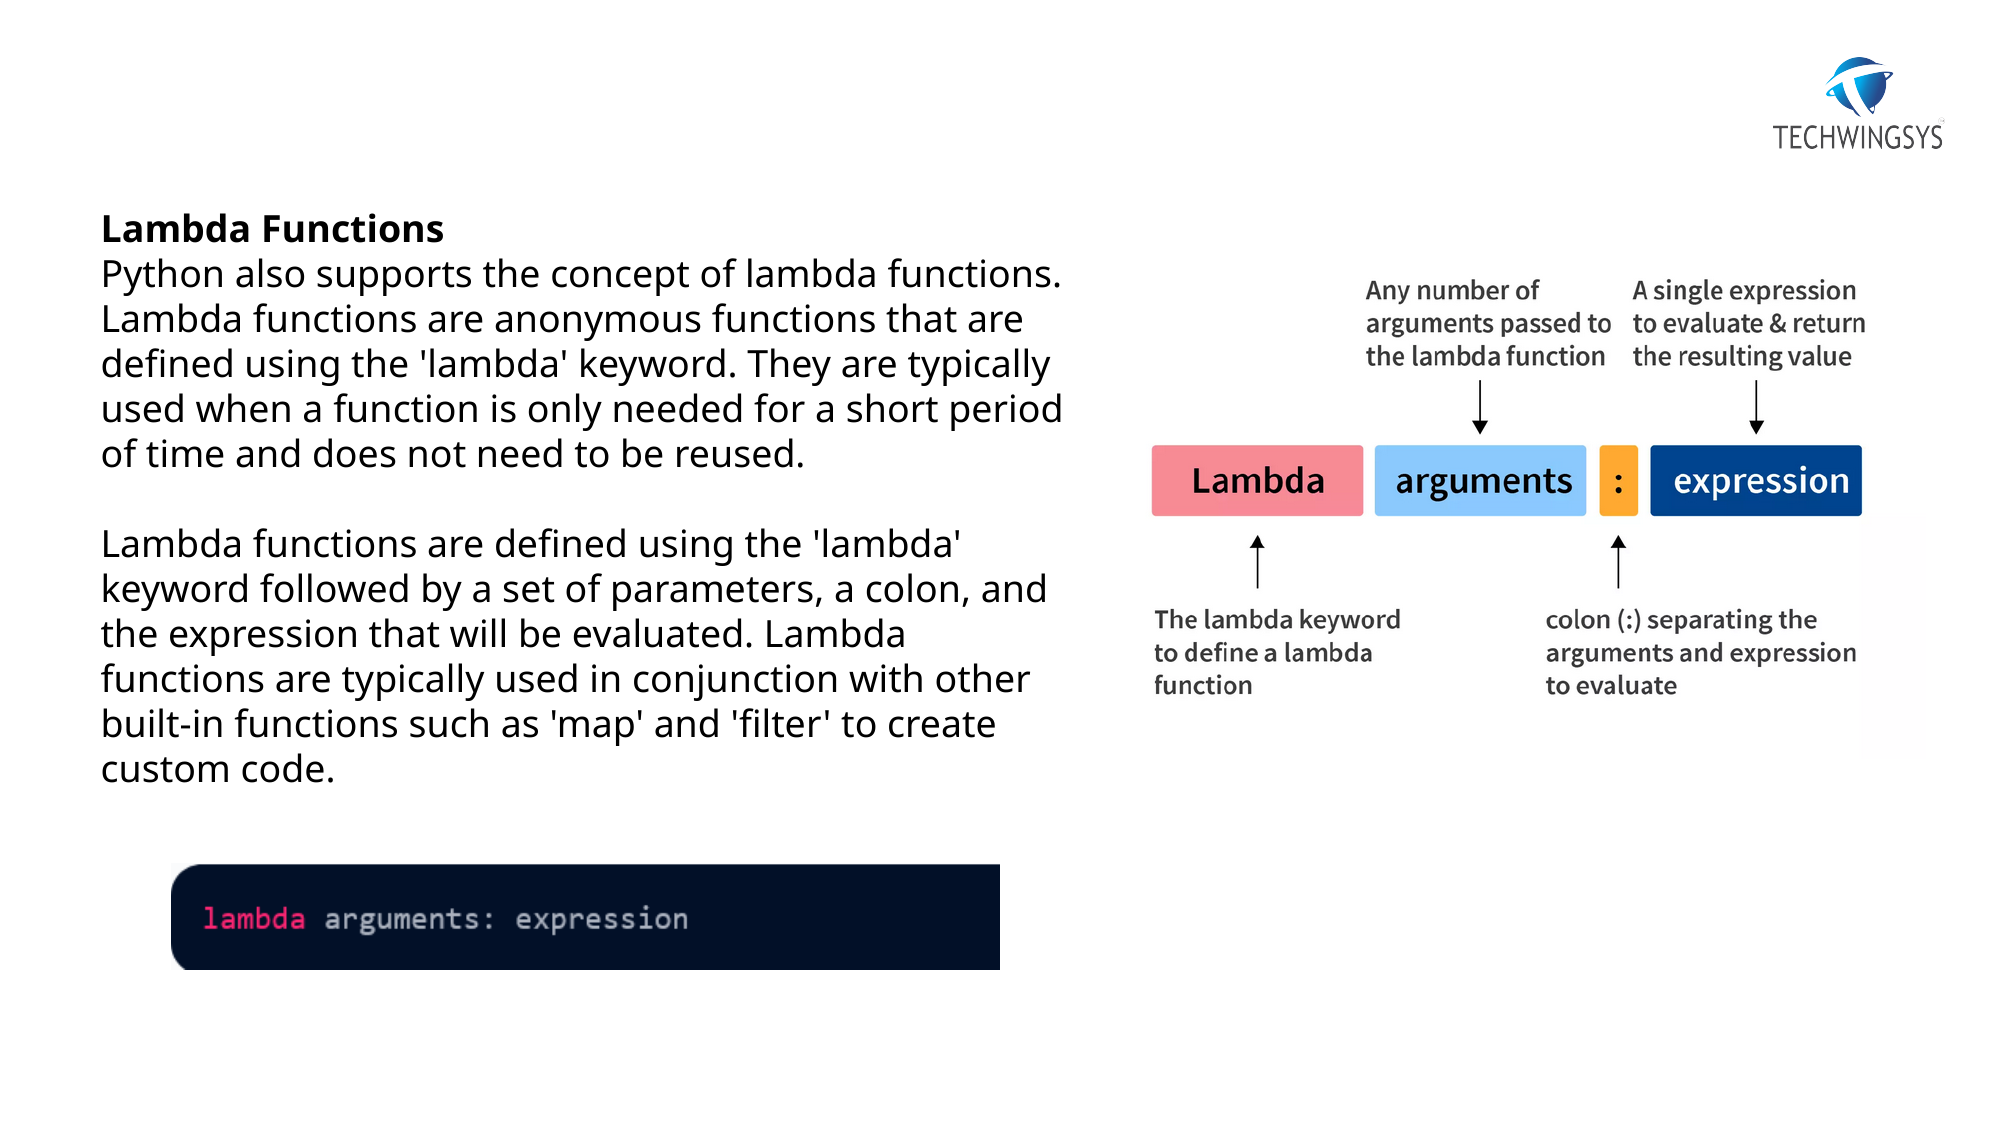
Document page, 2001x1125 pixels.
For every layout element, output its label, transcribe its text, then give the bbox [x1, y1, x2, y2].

picture [1773, 57, 1945, 150]
picture [171, 863, 1000, 970]
text_box Lambda Functions Python also supports the concept of lambda functions. Lambda functions are anonymous functions that are defined using the 'lambda' keyword. They are typically used when a function is only needed for a short period of time and does not need to be reused. Lambda functions are defined using the 'lambda' keyword followed by a set of parameters, a colon, and the expression that will be evaluated. Lambda functions are typically used in conjunction with other built-in functions such as 'map' and 'filter' to create custom code. [85, 198, 1086, 798]
picture [1085, 229, 1926, 759]
